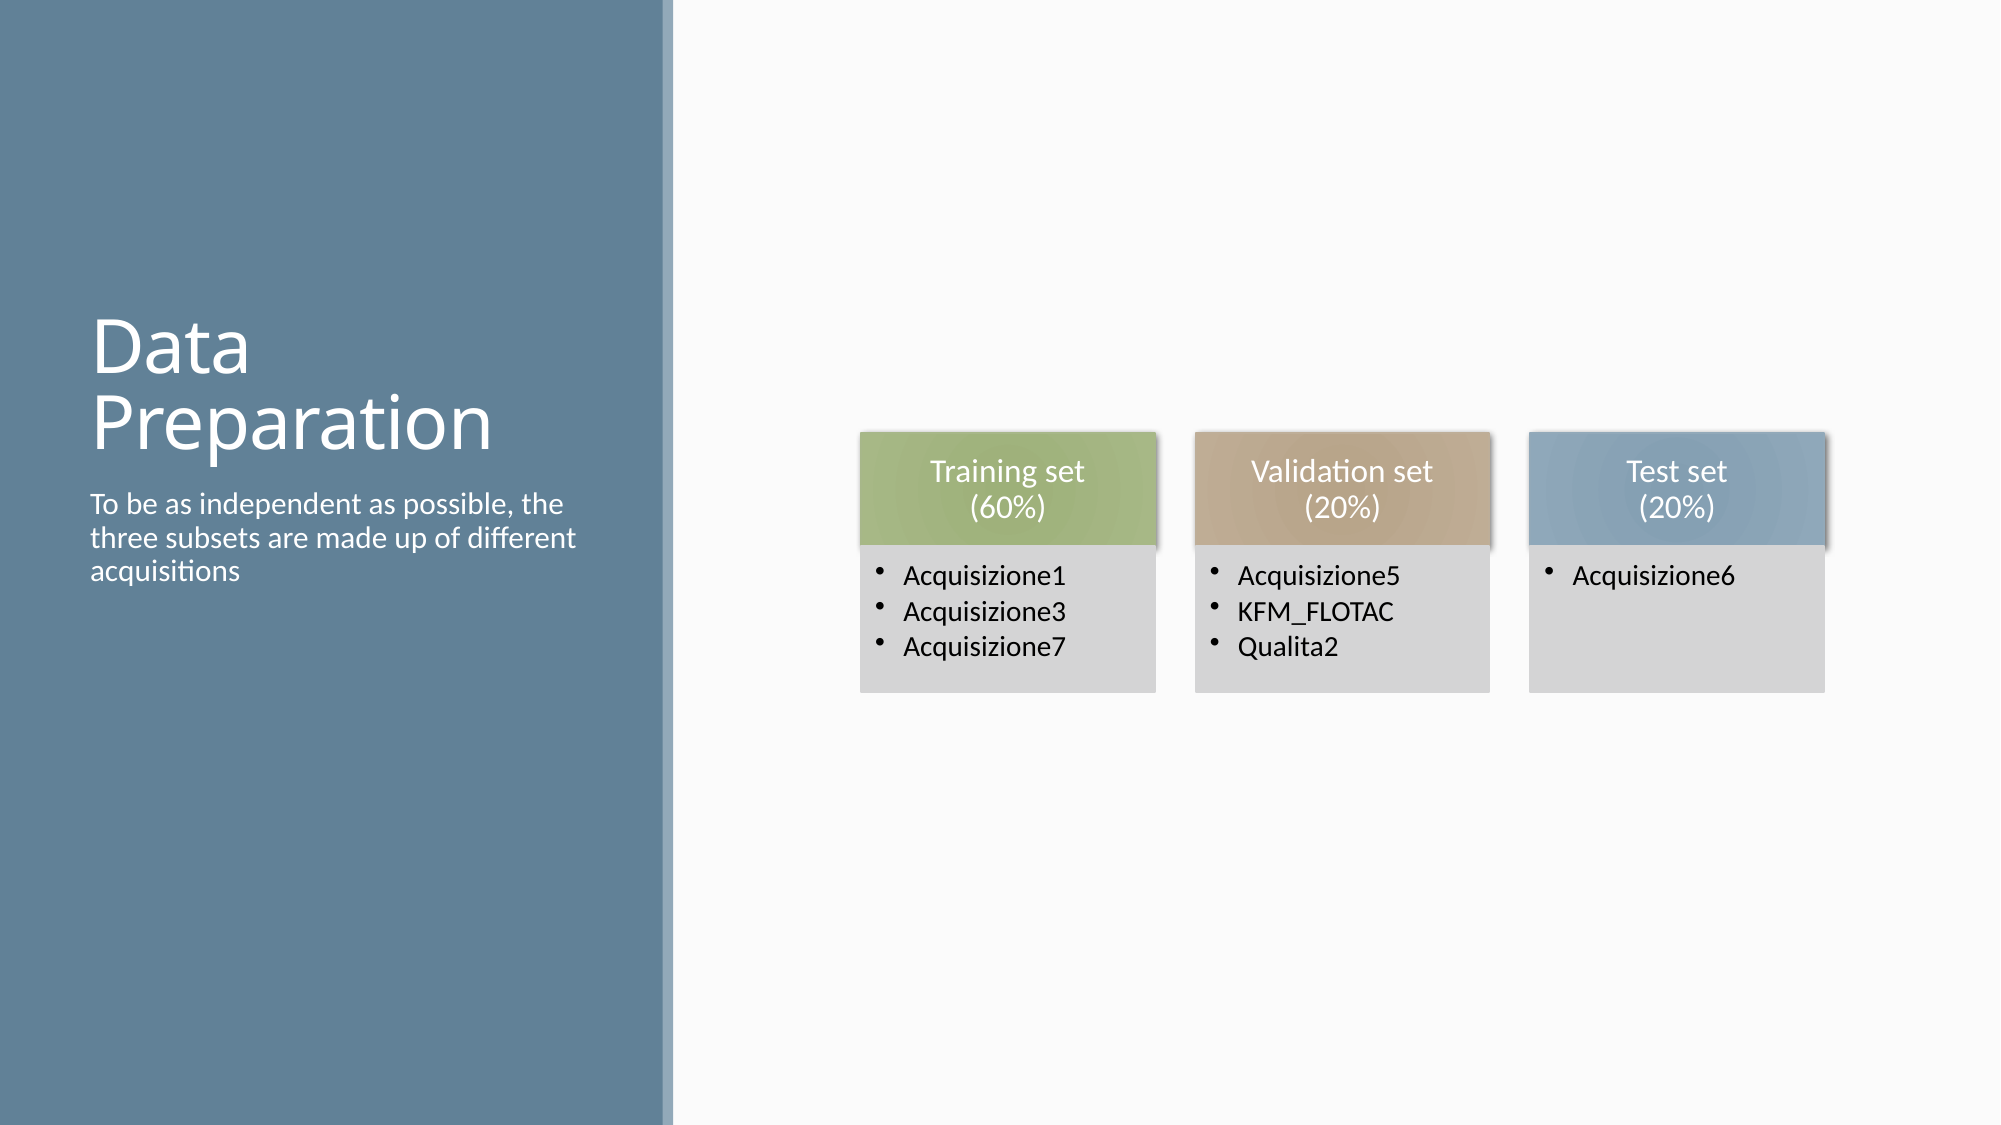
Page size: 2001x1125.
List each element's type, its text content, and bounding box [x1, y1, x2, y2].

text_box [860, 432, 1825, 693]
title Data Preparation [75, 97, 600, 473]
list To be as independent as possible, the three subsets are made up of different acquisitions [75, 479, 600, 1035]
